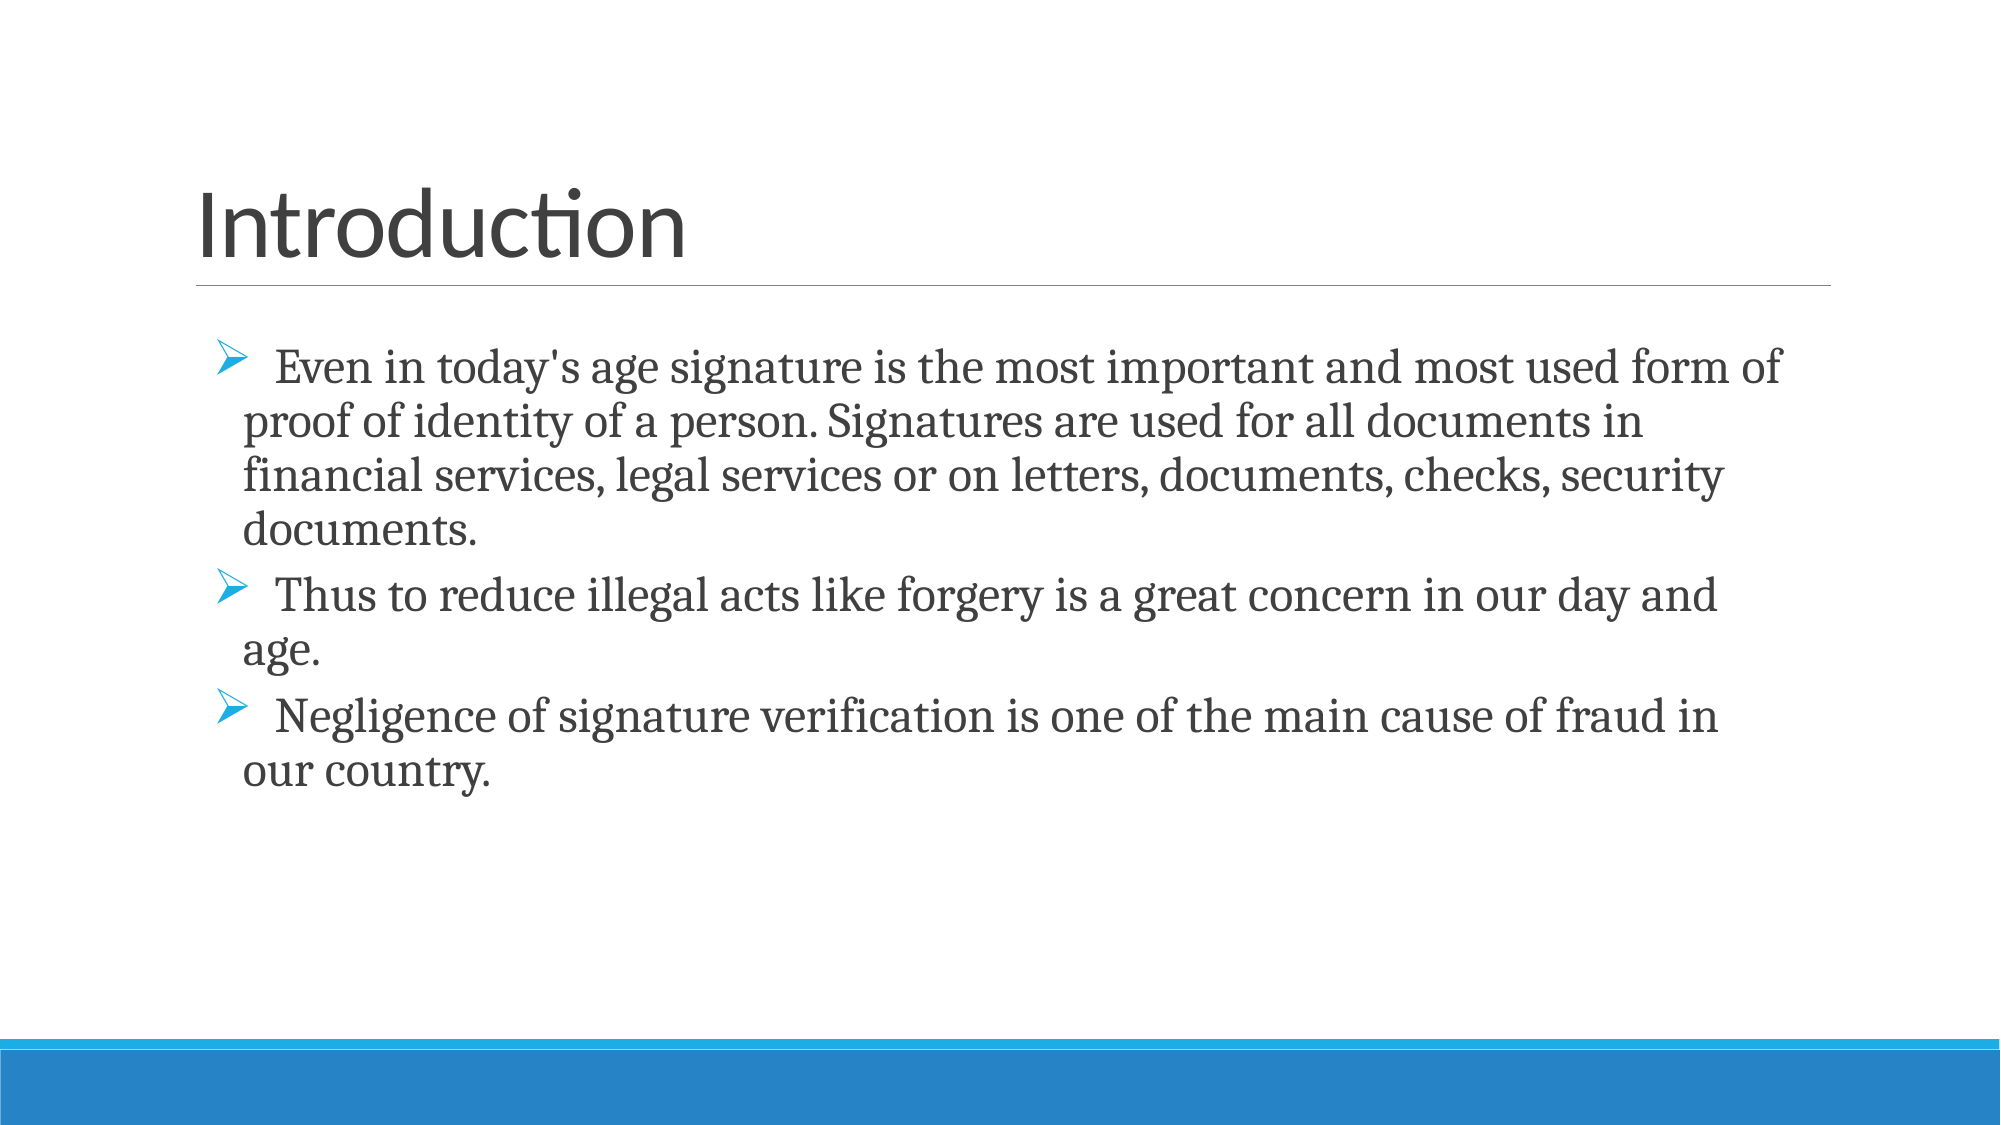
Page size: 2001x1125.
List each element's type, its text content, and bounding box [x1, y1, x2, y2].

title Introduction [180, 47, 1830, 285]
list Even in today's age signature is the most important and most used form of proof of identity of a person. Signatures are used for all documents in financial services, legal services or on letters, documents, checks, security documents. Thus to reduce illegal acts like forgery is a great concern in our day and age. Negligence of signature verification is one of the main cause of fraud in our country. [180, 259, 1788, 963]
